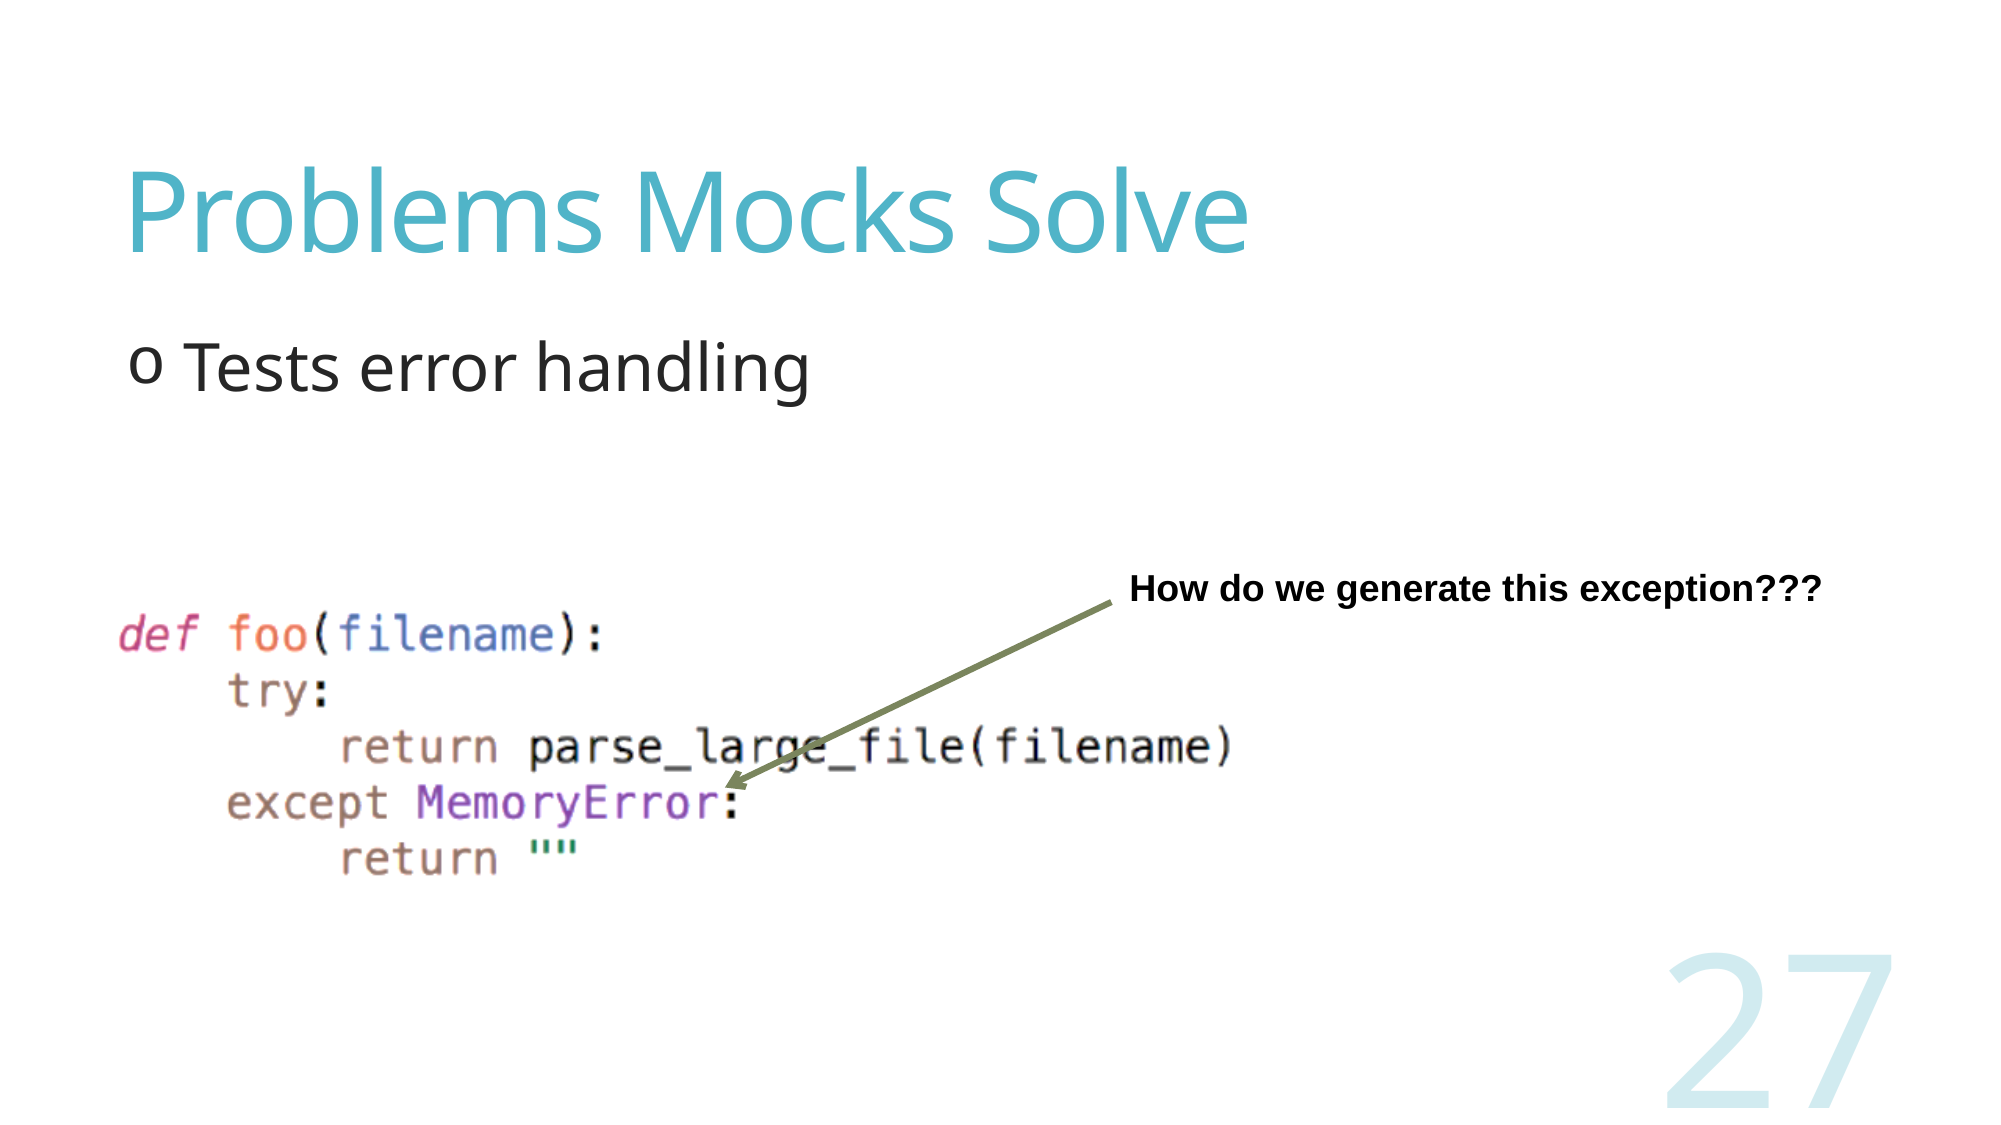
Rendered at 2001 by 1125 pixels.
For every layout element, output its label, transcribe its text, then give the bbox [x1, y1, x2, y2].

picture [107, 601, 1244, 910]
list Tests error handling [111, 329, 1876, 1076]
slide_number 27 [1437, 963, 1918, 1125]
title Problems Mocks Solve [107, 81, 1875, 354]
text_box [724, 555, 1843, 788]
